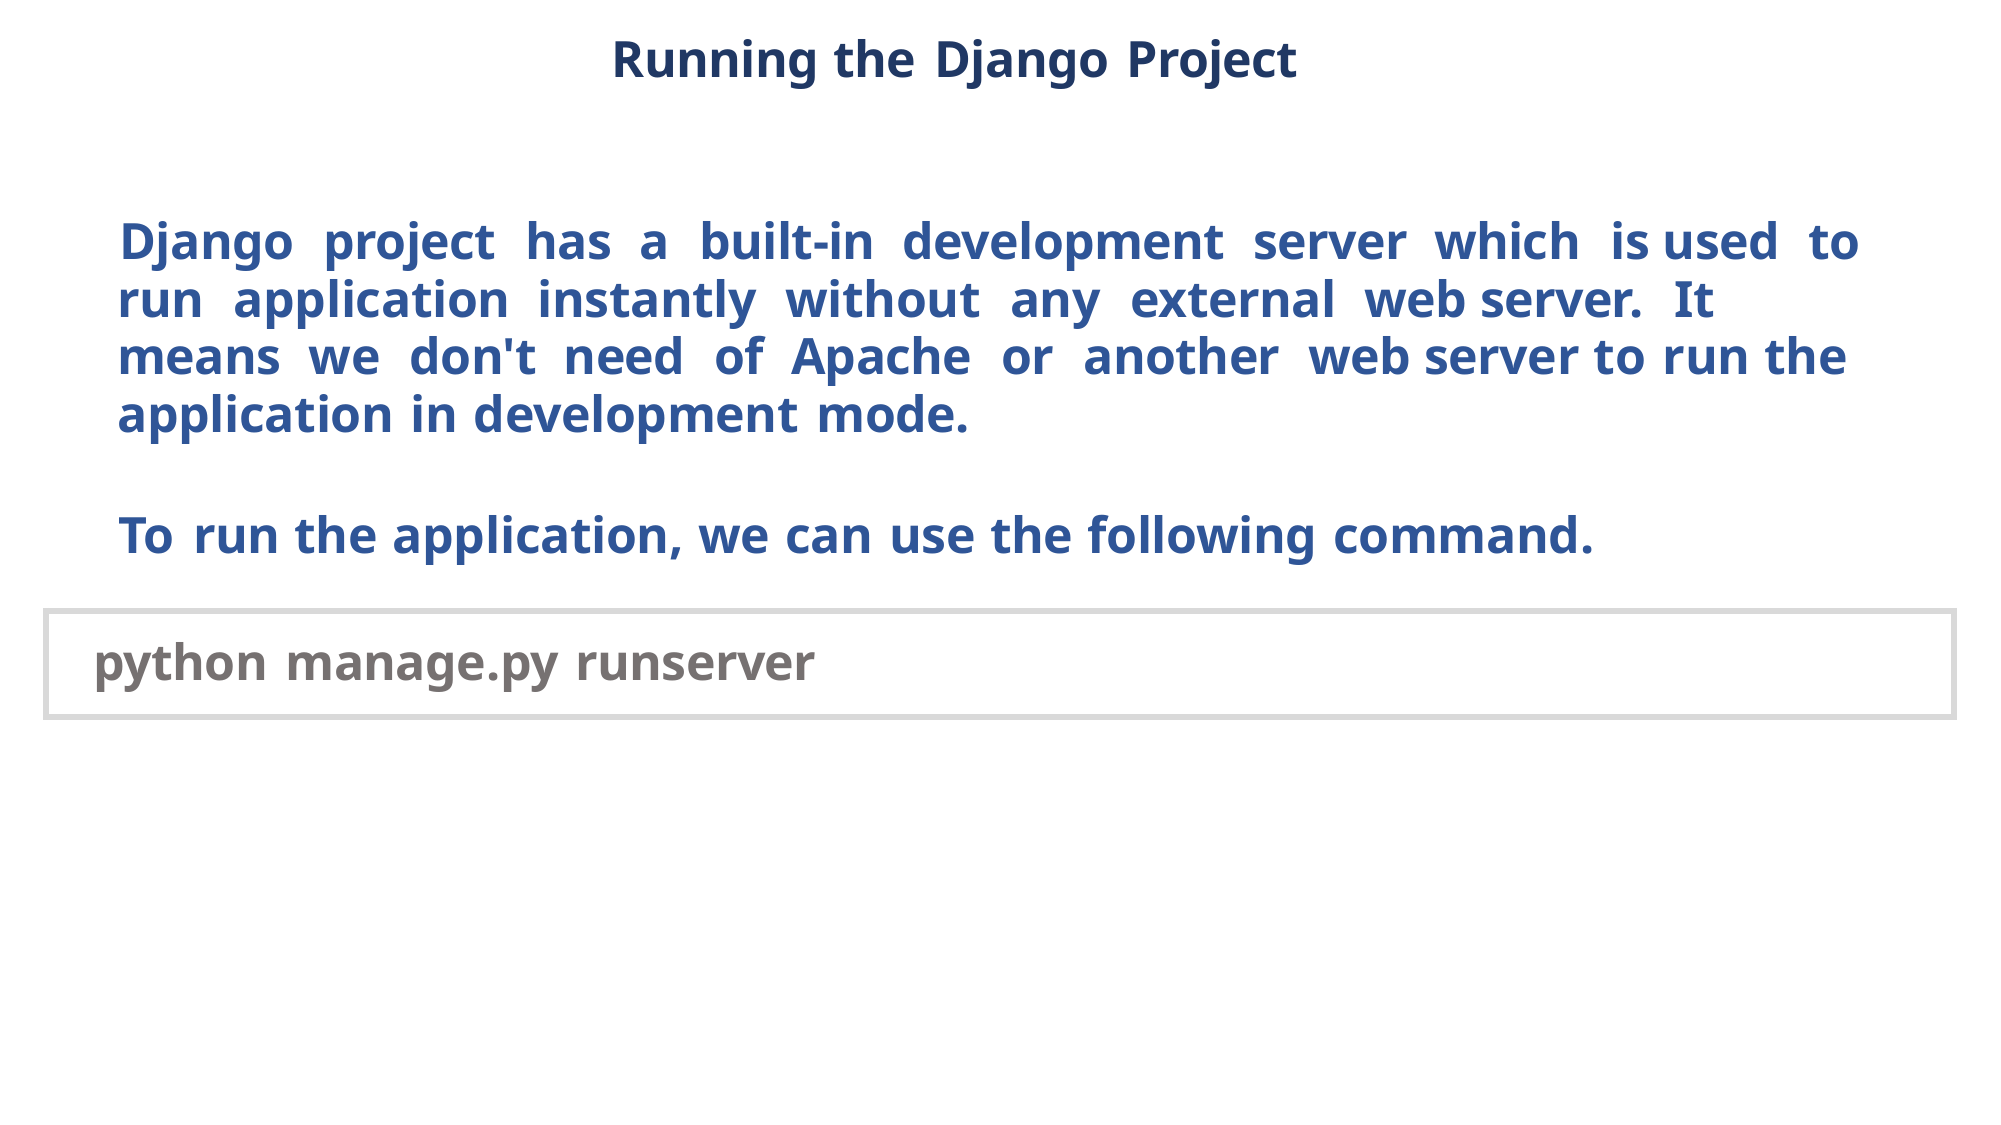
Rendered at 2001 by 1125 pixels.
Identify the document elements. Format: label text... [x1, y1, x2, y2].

table_header python manage.py runserver [49, 614, 1951, 714]
text_box Running the Django Project [609, 34, 1388, 89]
text_box Django project has a built-in development server which is used to run application instantly without any external web server. It means we don't need of Apache or another web server to run the application in development mode. To run the application, we can use the following command. [113, 210, 1881, 566]
